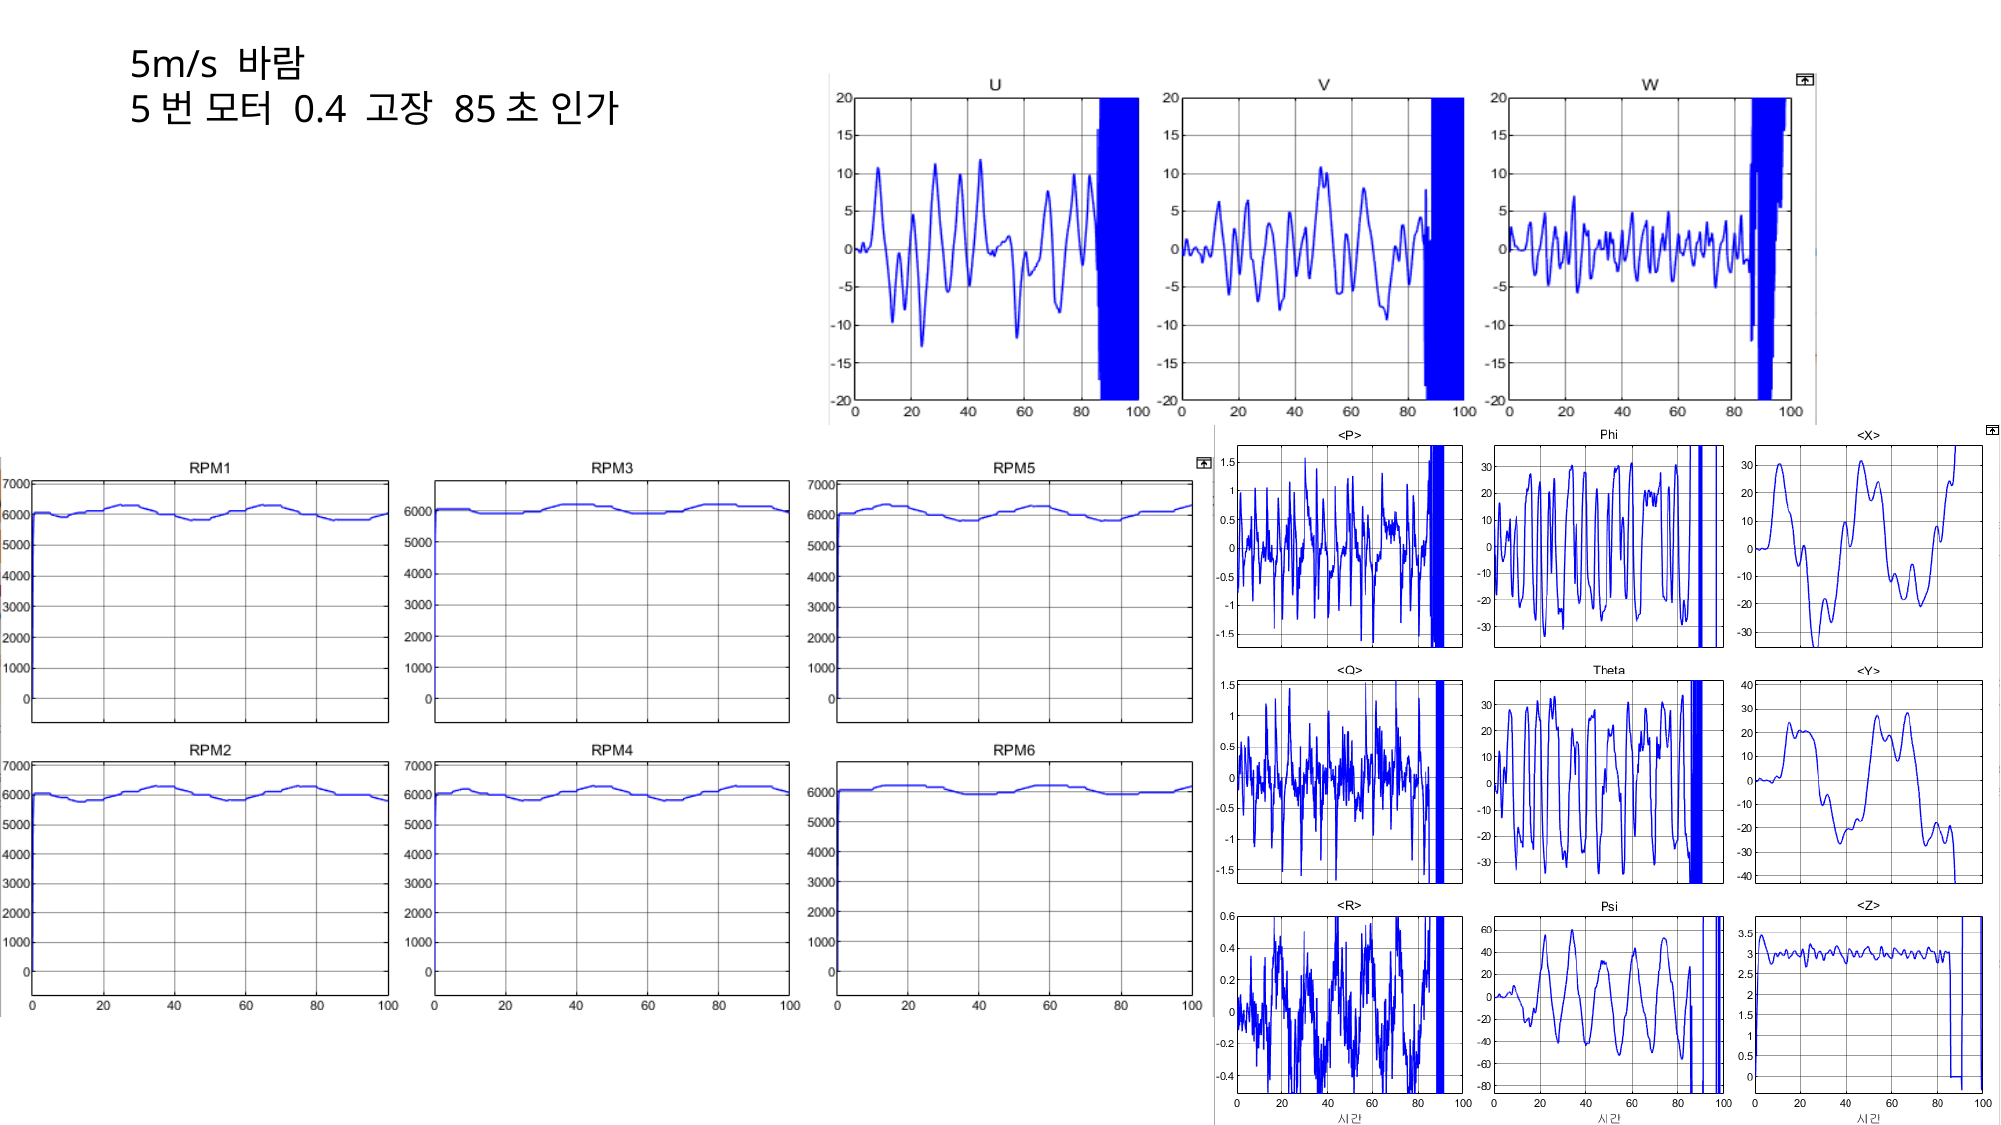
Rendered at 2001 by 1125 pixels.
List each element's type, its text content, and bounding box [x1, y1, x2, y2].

text_box 5m/s 바람 5번 모터 0.4 고장 85초 인가 [115, 32, 635, 138]
picture [0, 73, 2000, 1125]
